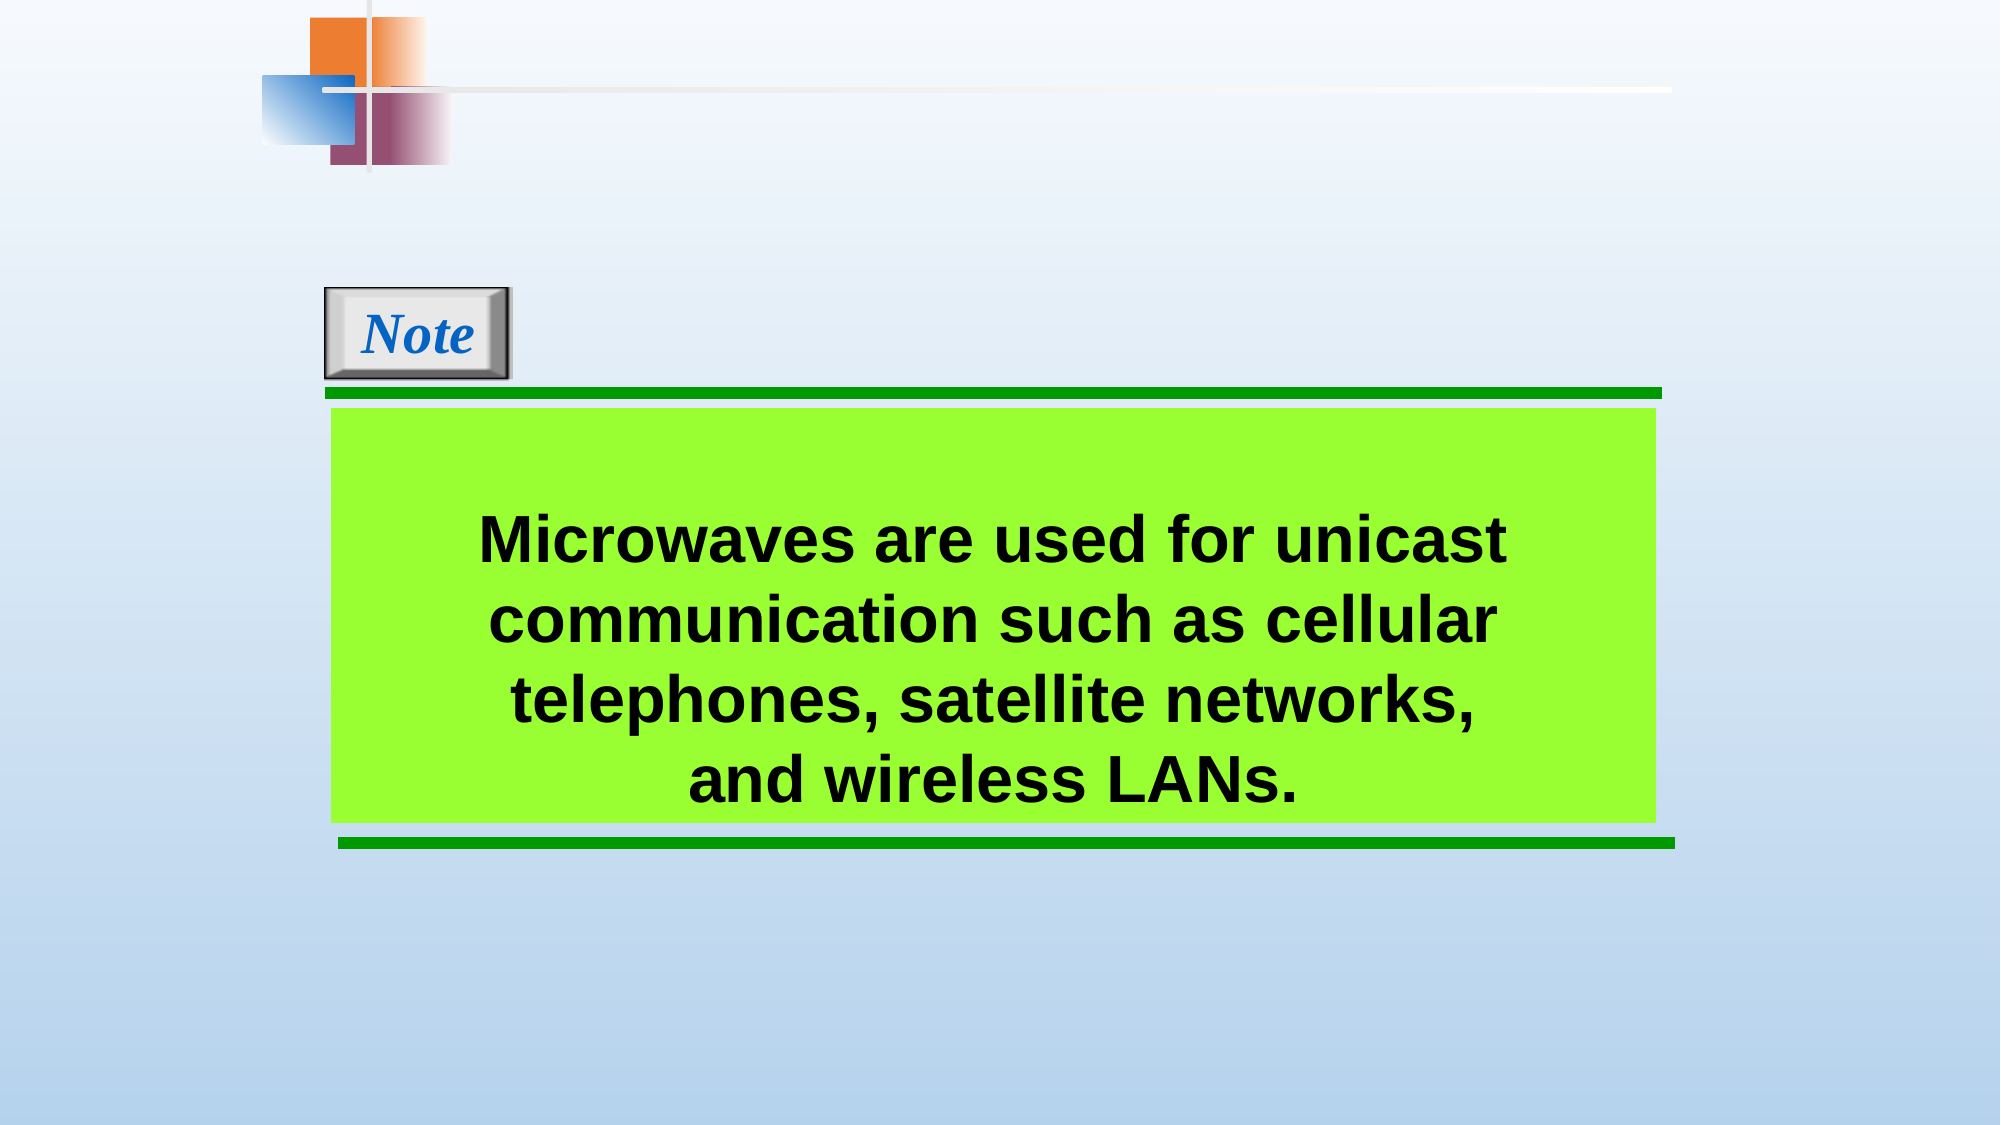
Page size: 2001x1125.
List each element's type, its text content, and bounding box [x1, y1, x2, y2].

text_box Microwaves are used for unicast communication such as cellular telephones, satellite networks, and wireless LANs. [331, 408, 1657, 823]
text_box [324, 287, 513, 381]
text_box [372, 93, 391, 165]
text_box [262, 75, 355, 145]
text_box [366, 0, 372, 87]
text_box [372, 17, 427, 86]
text_box [330, 93, 366, 165]
text_box [391, 93, 452, 165]
text_box [322, 87, 1673, 93]
text_box [310, 17, 366, 86]
text_box [366, 93, 372, 173]
